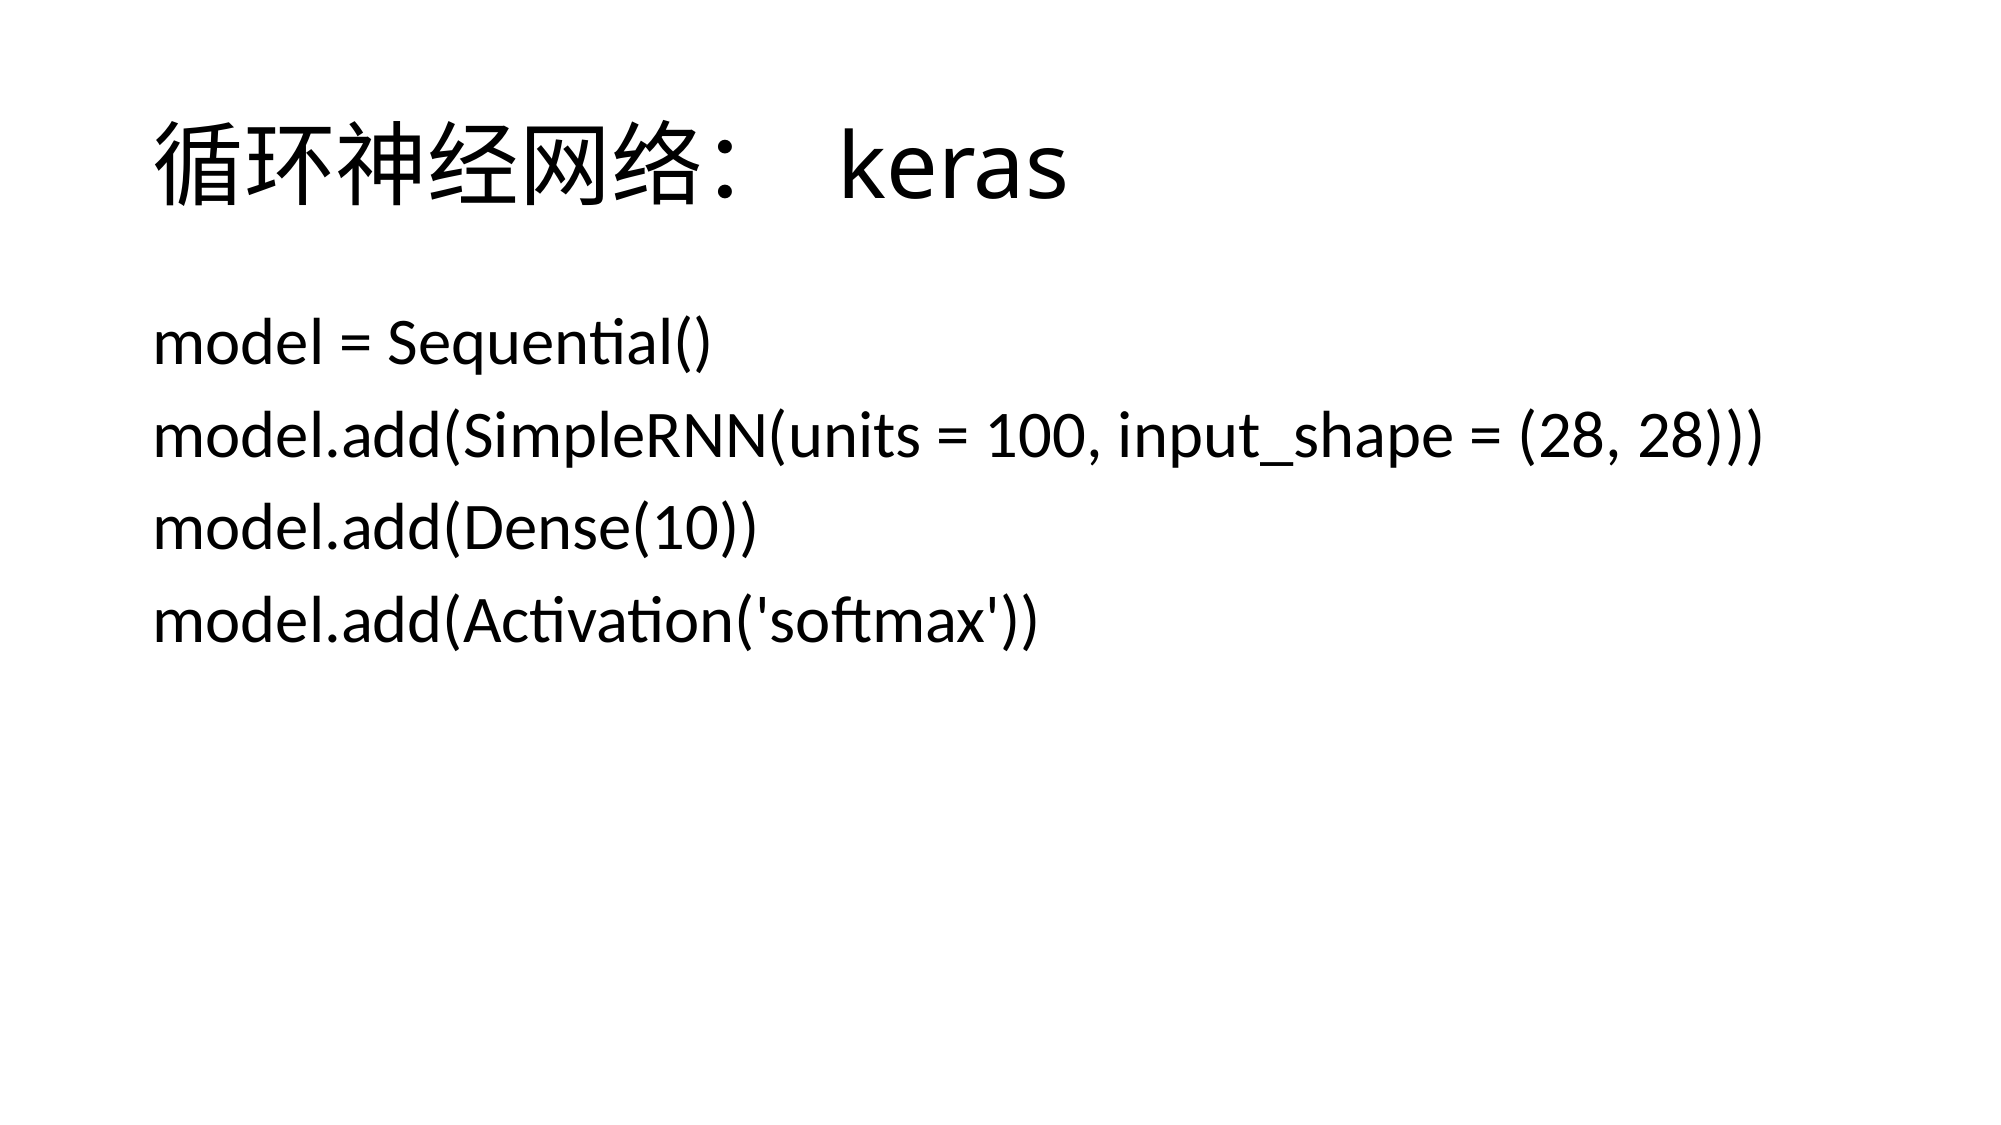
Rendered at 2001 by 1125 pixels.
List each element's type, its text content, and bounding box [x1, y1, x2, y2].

title 循环神经网络： keras [137, 59, 1863, 278]
list model = Sequential() model.add(SimpleRNN(units = 100, input_shape = (28, 28))) model.add(Dense(10)) model.add(Activation('softmax')) [137, 299, 1863, 1014]
